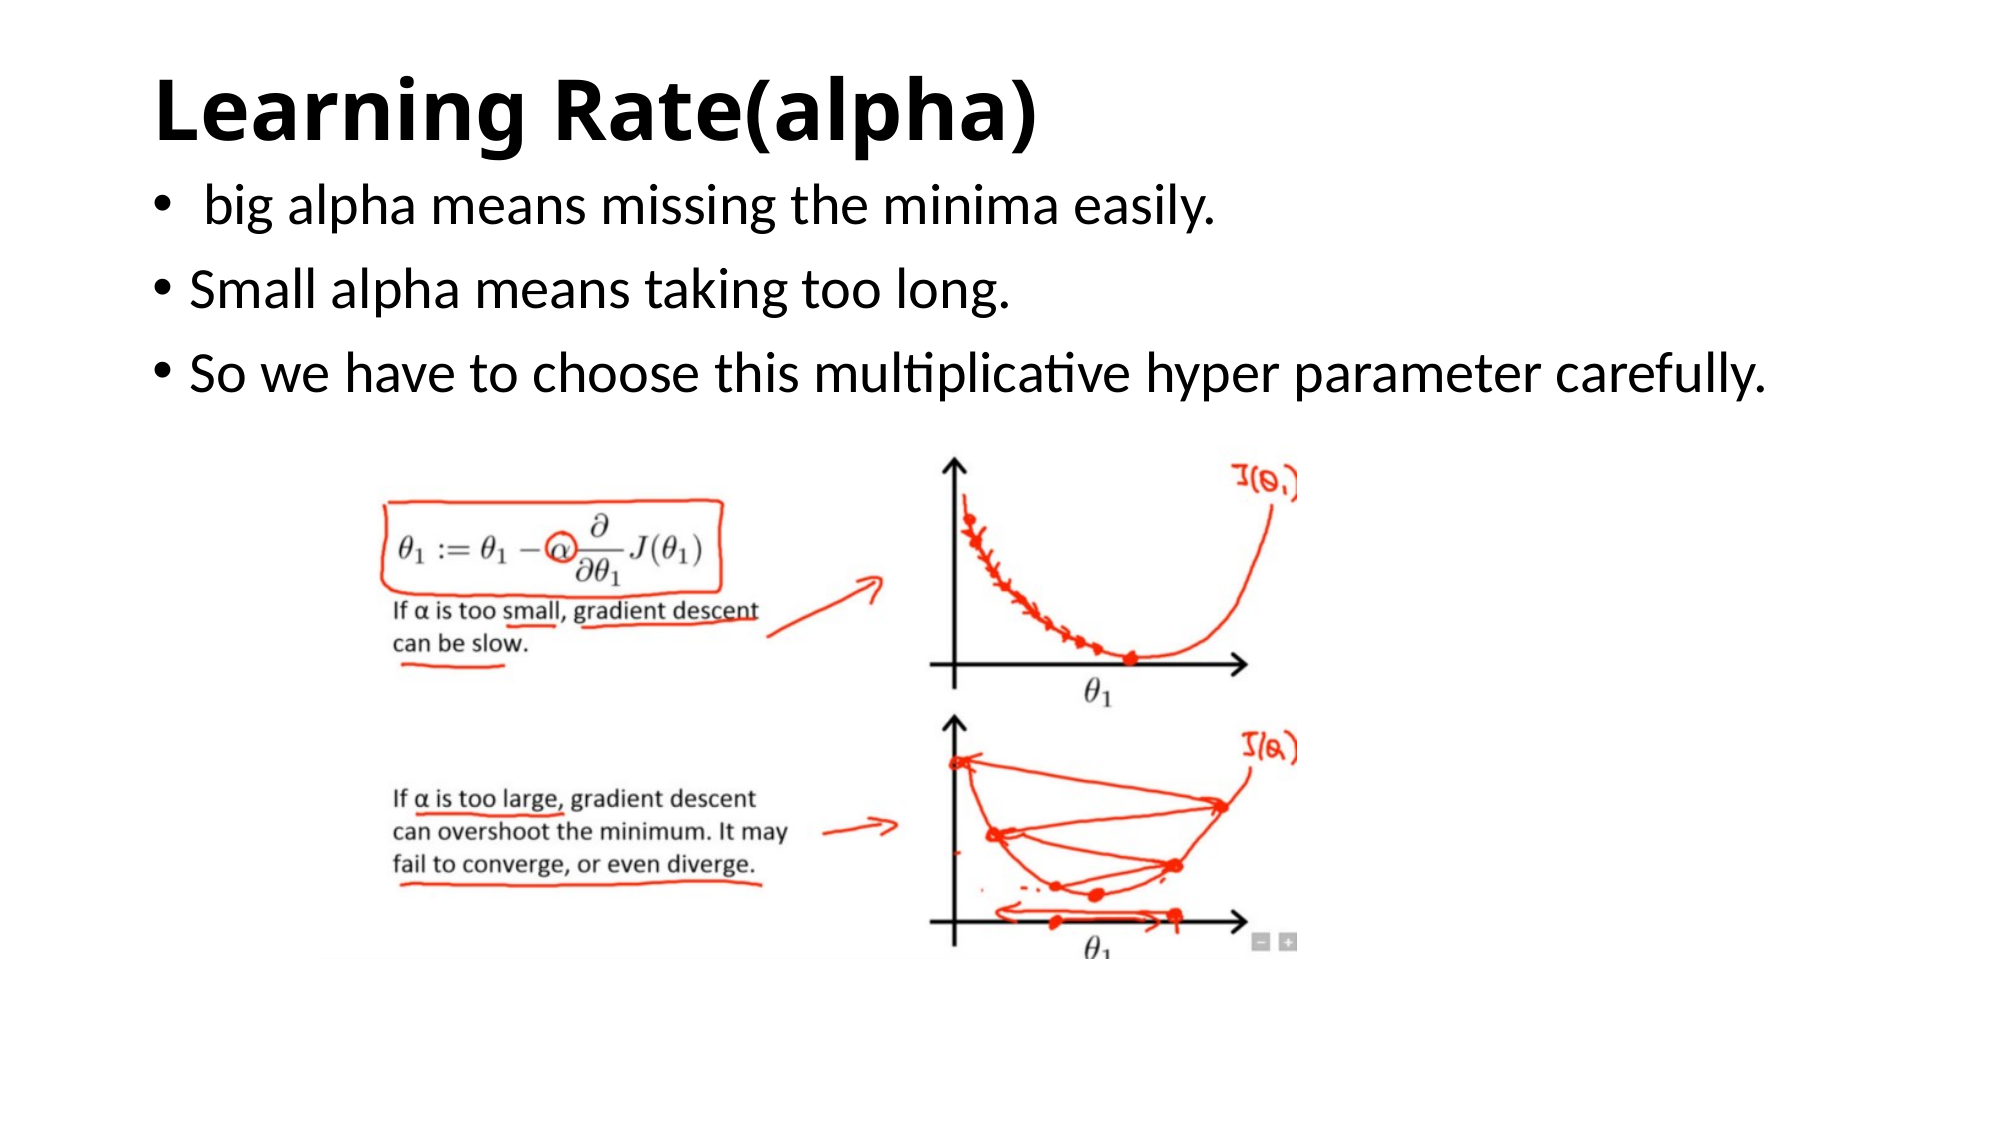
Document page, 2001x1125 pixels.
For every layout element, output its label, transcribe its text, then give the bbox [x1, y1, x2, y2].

title Learning Rate(alpha) [137, 59, 1863, 166]
list big alpha means missing the minima easily. Small alpha means taking too long. So we have to choose this multiplicative hyper parameter carefully. [137, 166, 1863, 1014]
picture [318, 427, 1297, 959]
